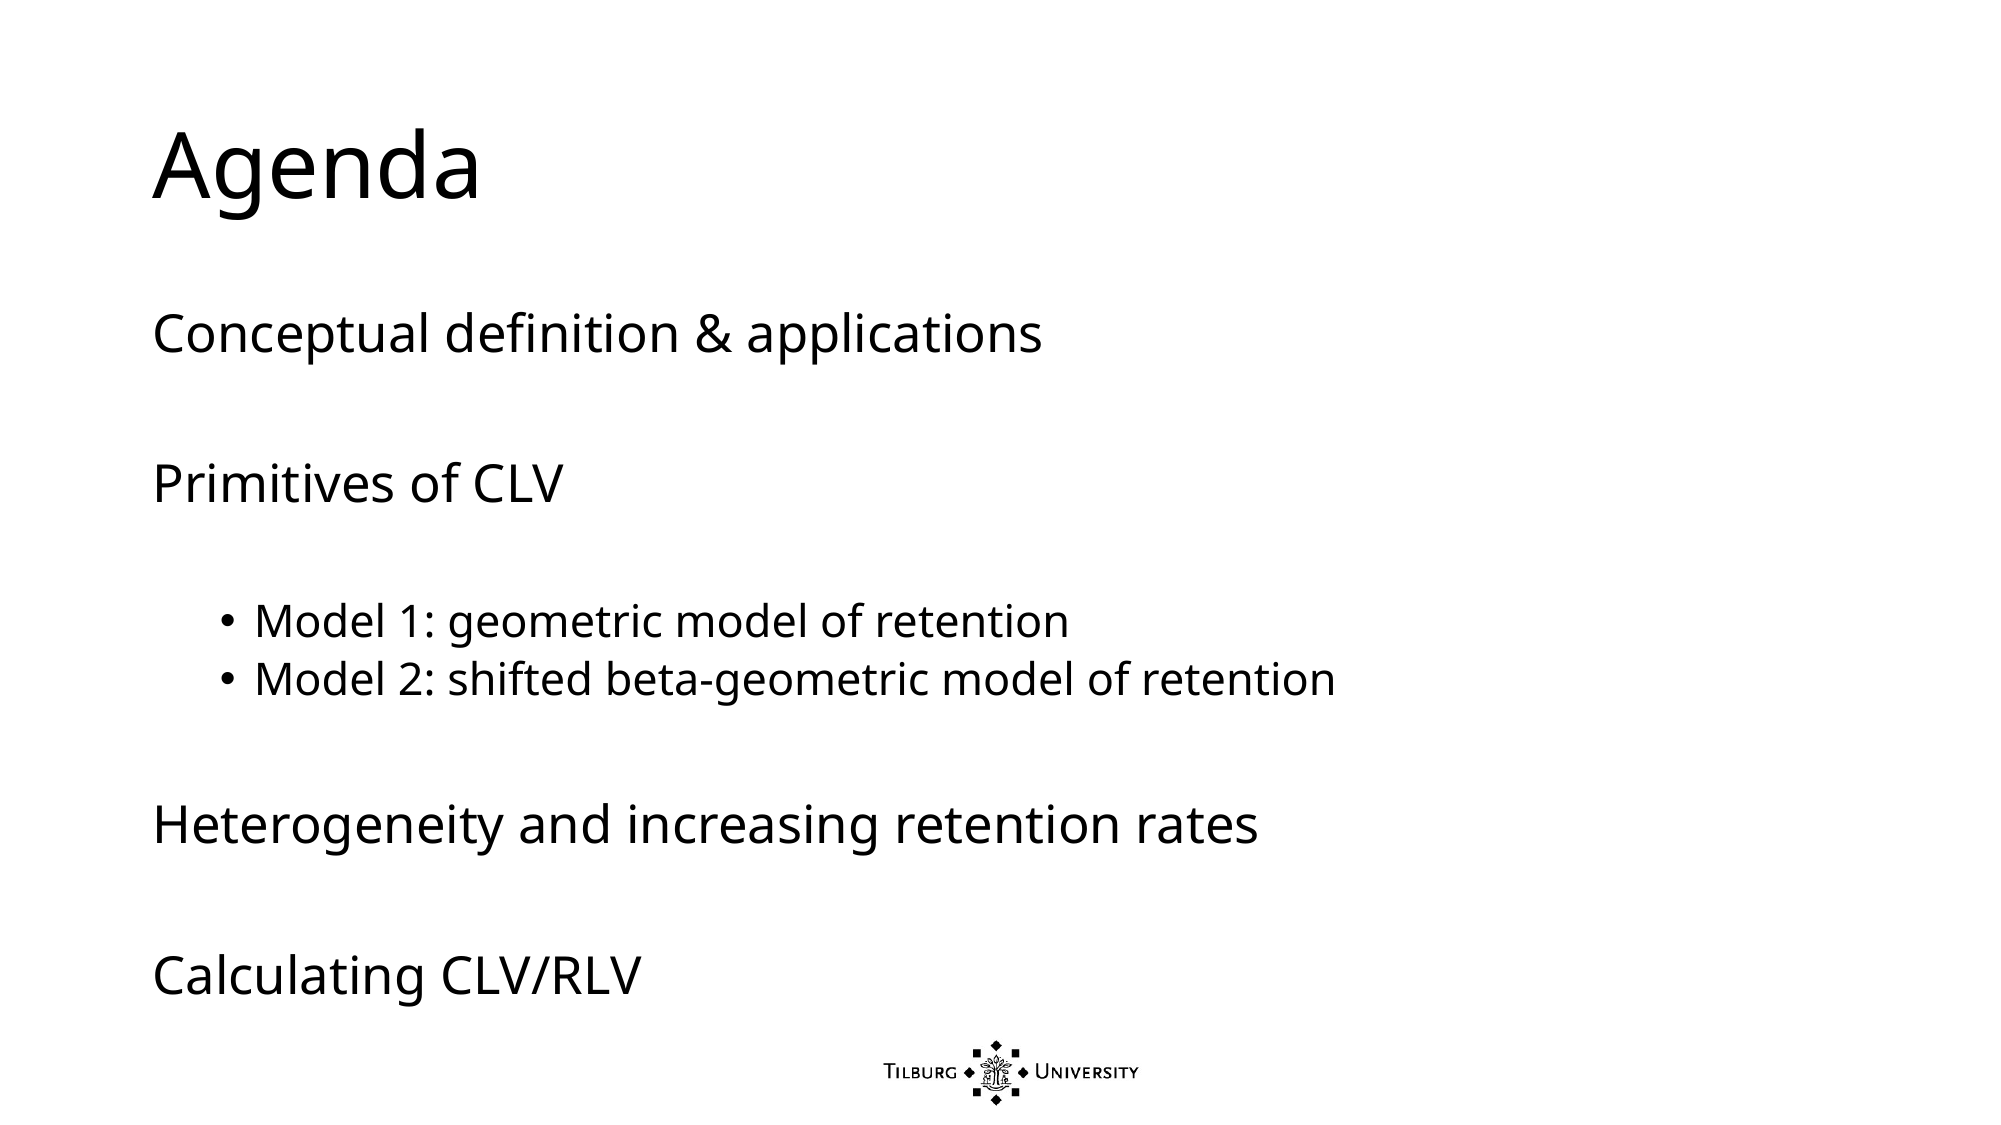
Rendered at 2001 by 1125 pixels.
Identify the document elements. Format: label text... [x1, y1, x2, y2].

picture [875, 1032, 1146, 1113]
list Conceptual definition & applications Primitives of CLV Model 1: geometric model of retention Model 2: shifted beta-geometric model of retention Heterogeneity and increasing retention rates Calculating CLV/RLV [137, 299, 1863, 1014]
title Agenda [137, 59, 1863, 278]
